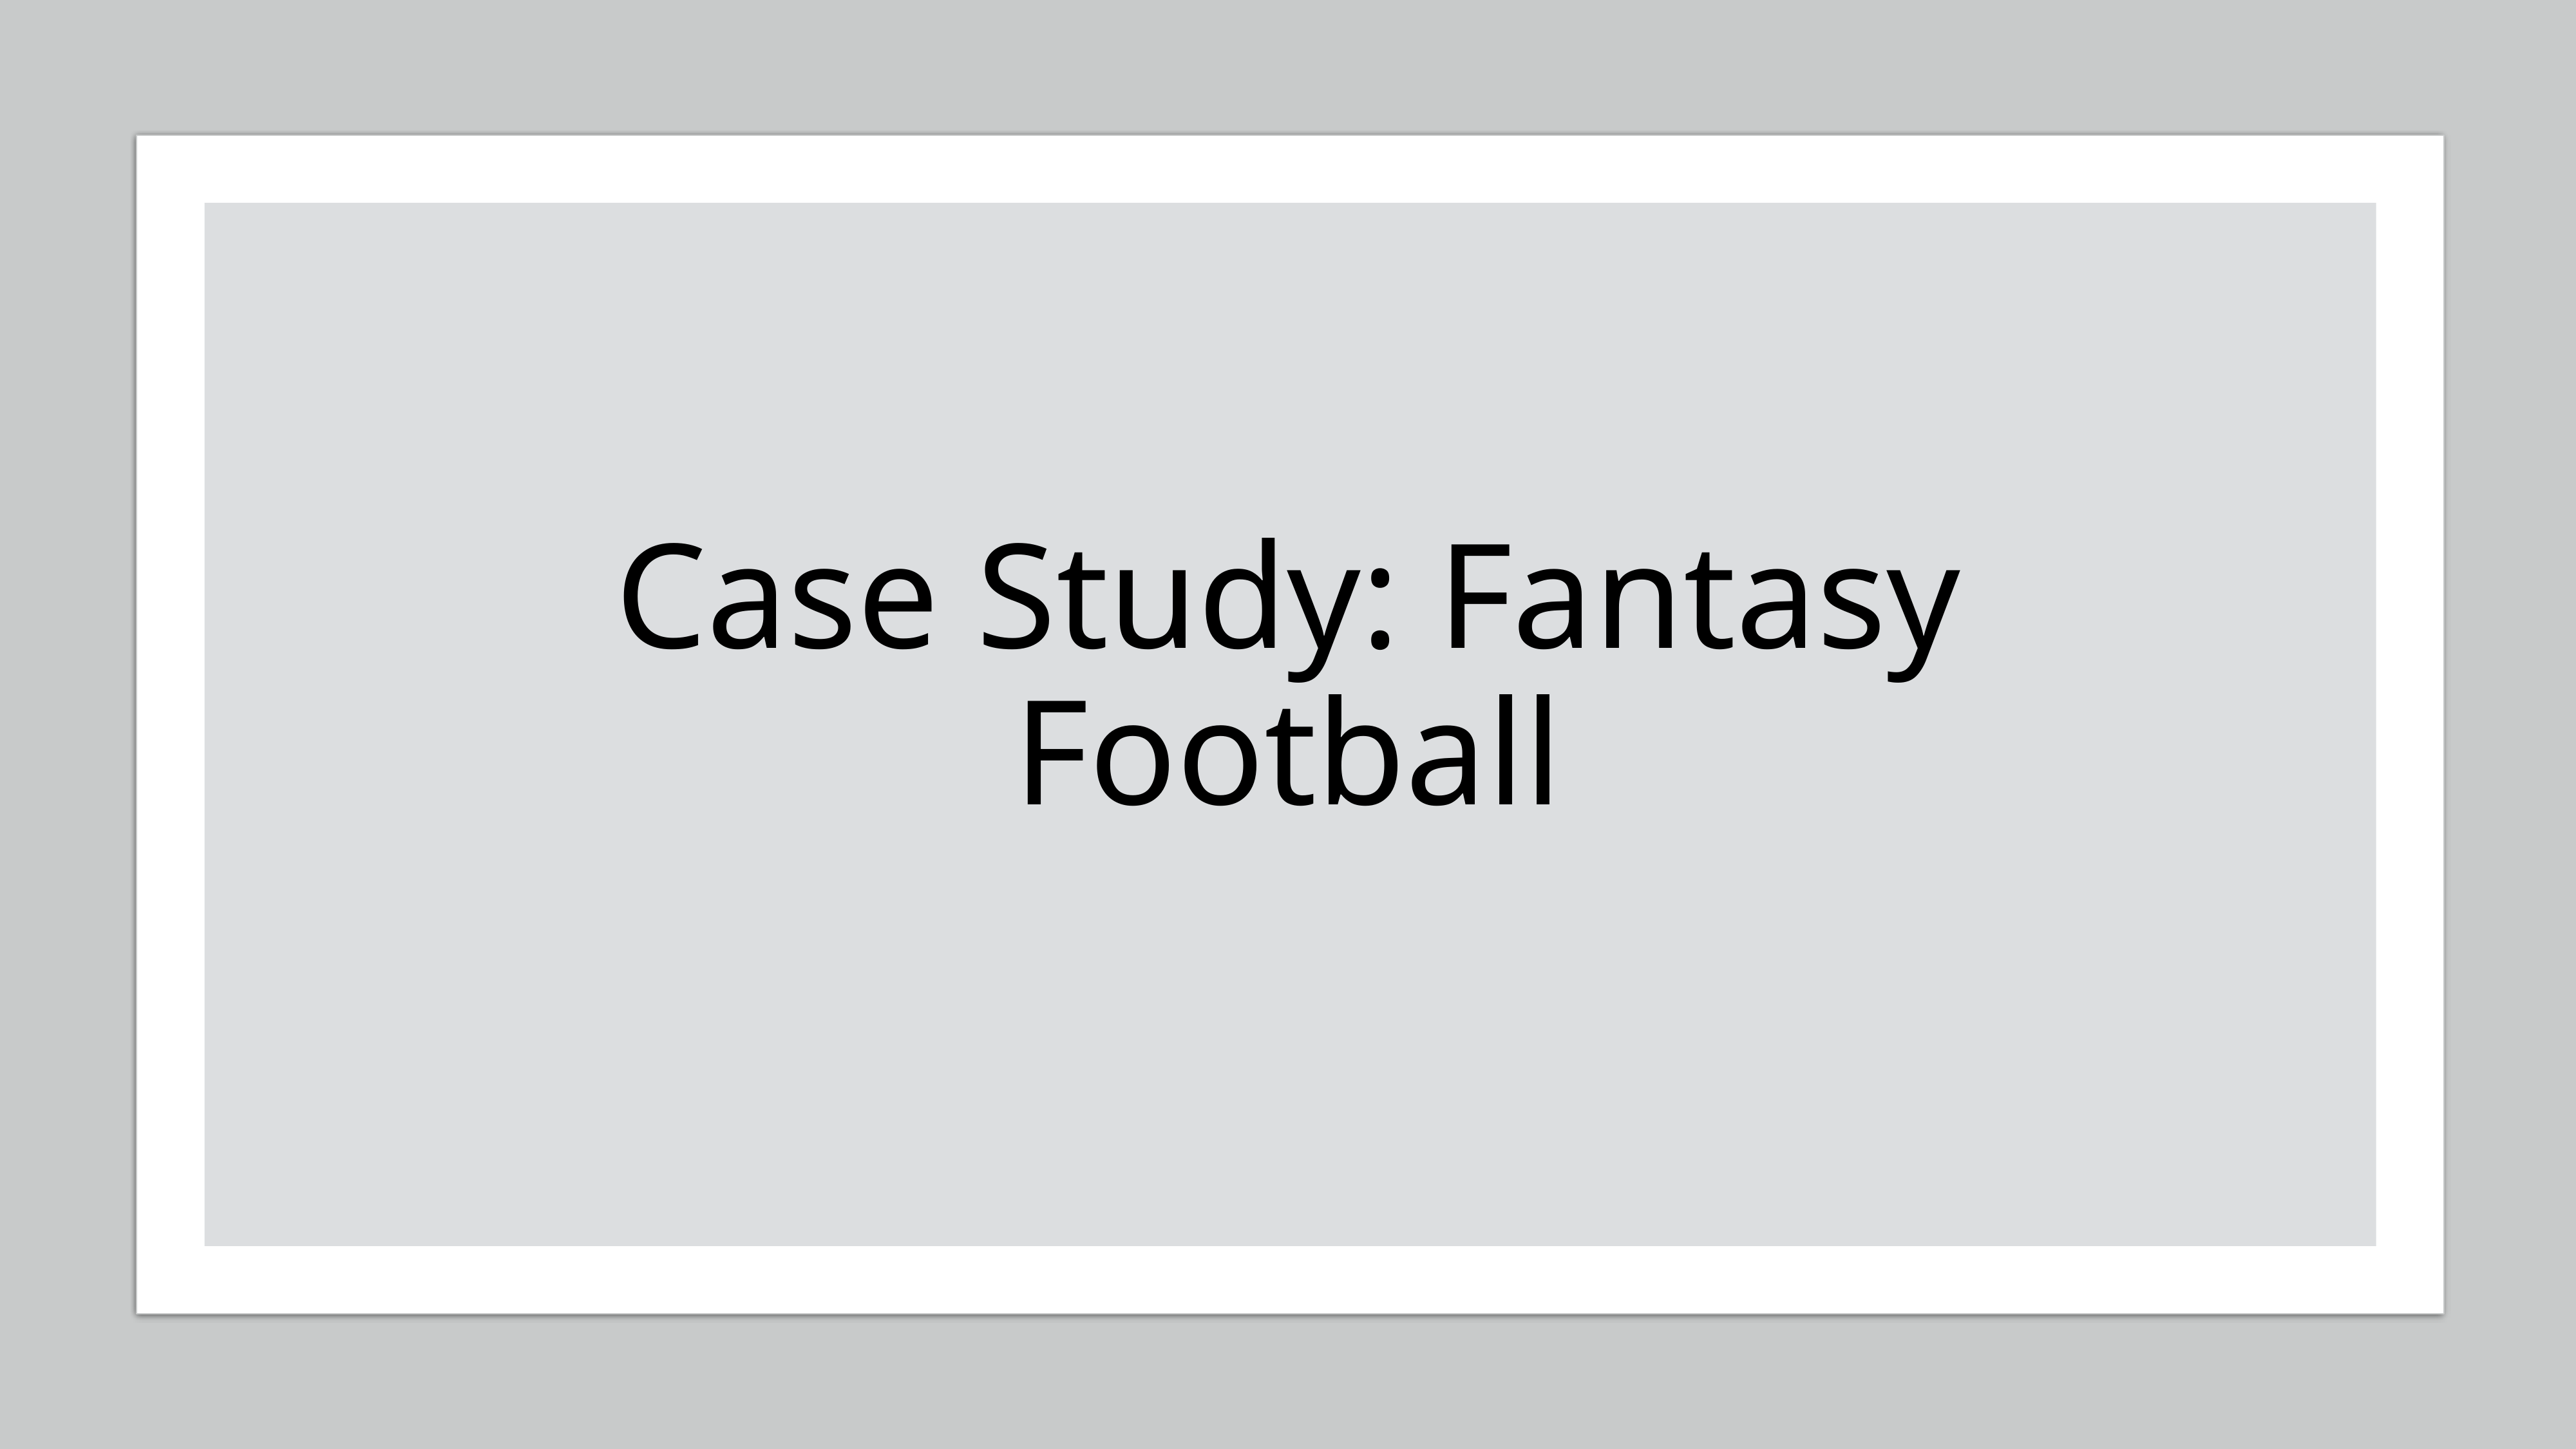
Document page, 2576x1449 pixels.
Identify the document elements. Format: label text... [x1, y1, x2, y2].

text_box [204, 202, 2376, 1246]
text_box [0, 0, 2576, 1449]
text_box [137, 135, 2445, 1314]
title Case Study: Fantasy Football [322, 290, 2254, 841]
